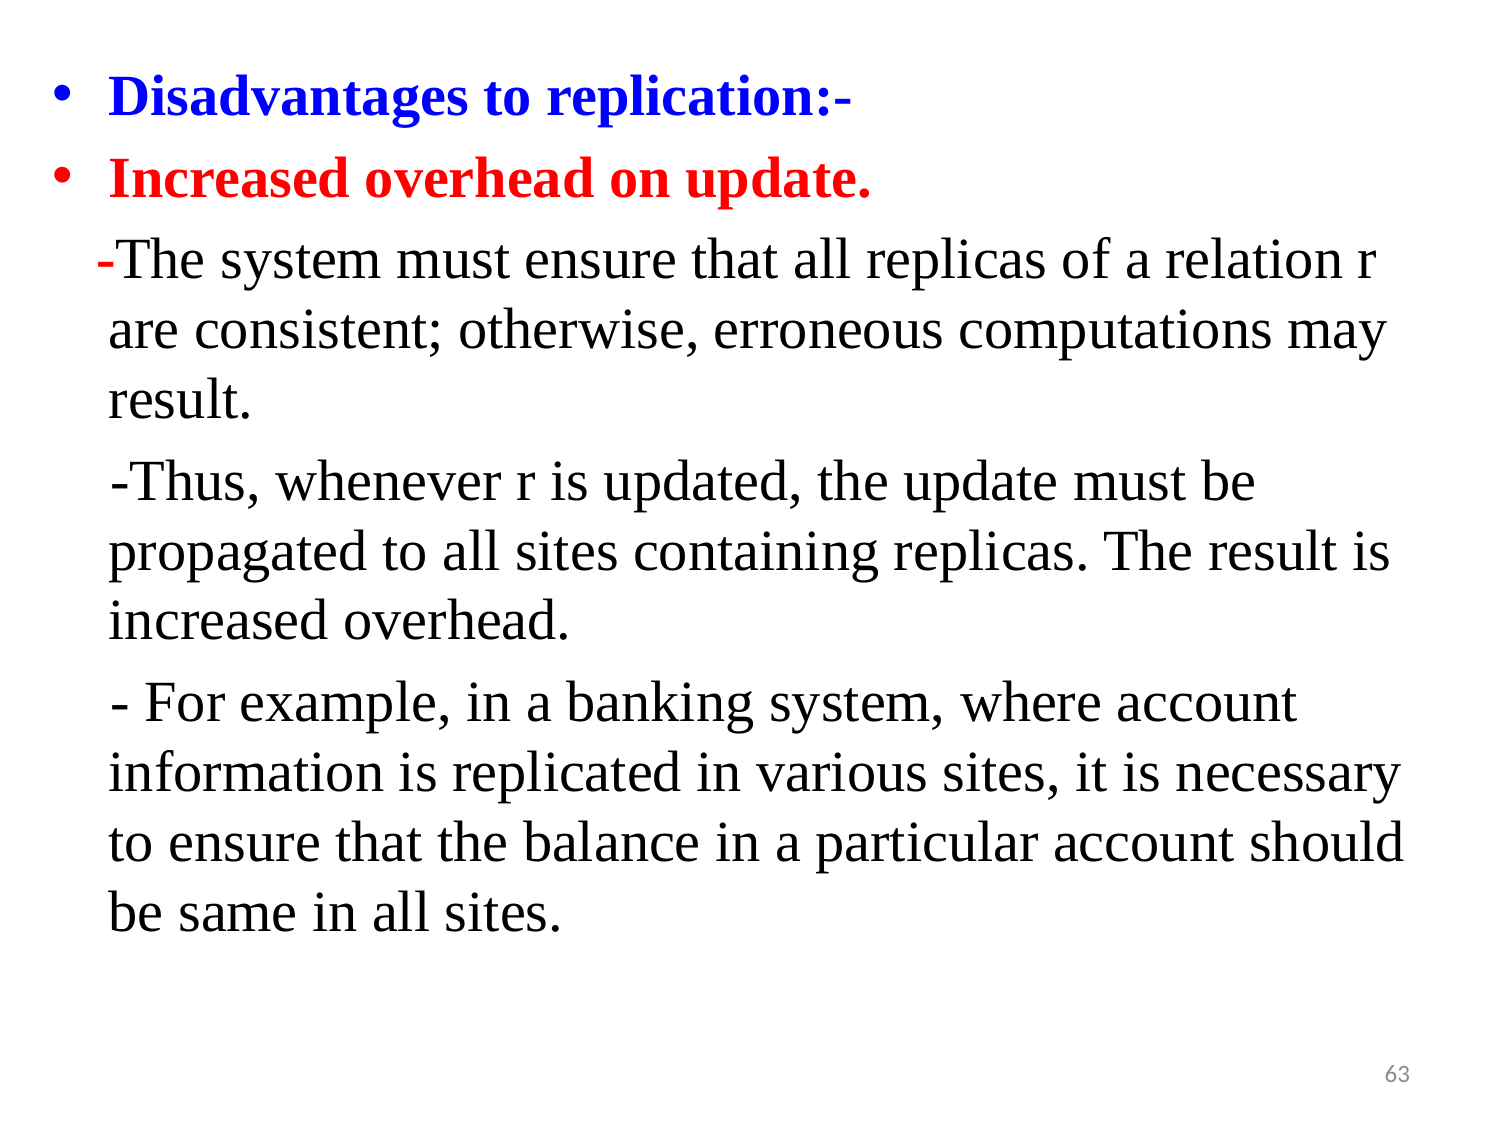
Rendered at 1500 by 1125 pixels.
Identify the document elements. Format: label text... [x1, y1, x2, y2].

slide_number 63 [1074, 1042, 1425, 1103]
list Disadvantages to replication:- Increased overhead on update. -The system must ensure that all replicas of a relation r are consistent; otherwise, erroneous computations may result. -Thus, whenever r is updated, the update must be propagated to all sites containing replicas. The result is increased overhead. - For example, in a banking system, where account information is replicated in various sites, it is necessary to ensure that the balance in a particular account should be same in all sites. [37, 50, 1475, 1088]
